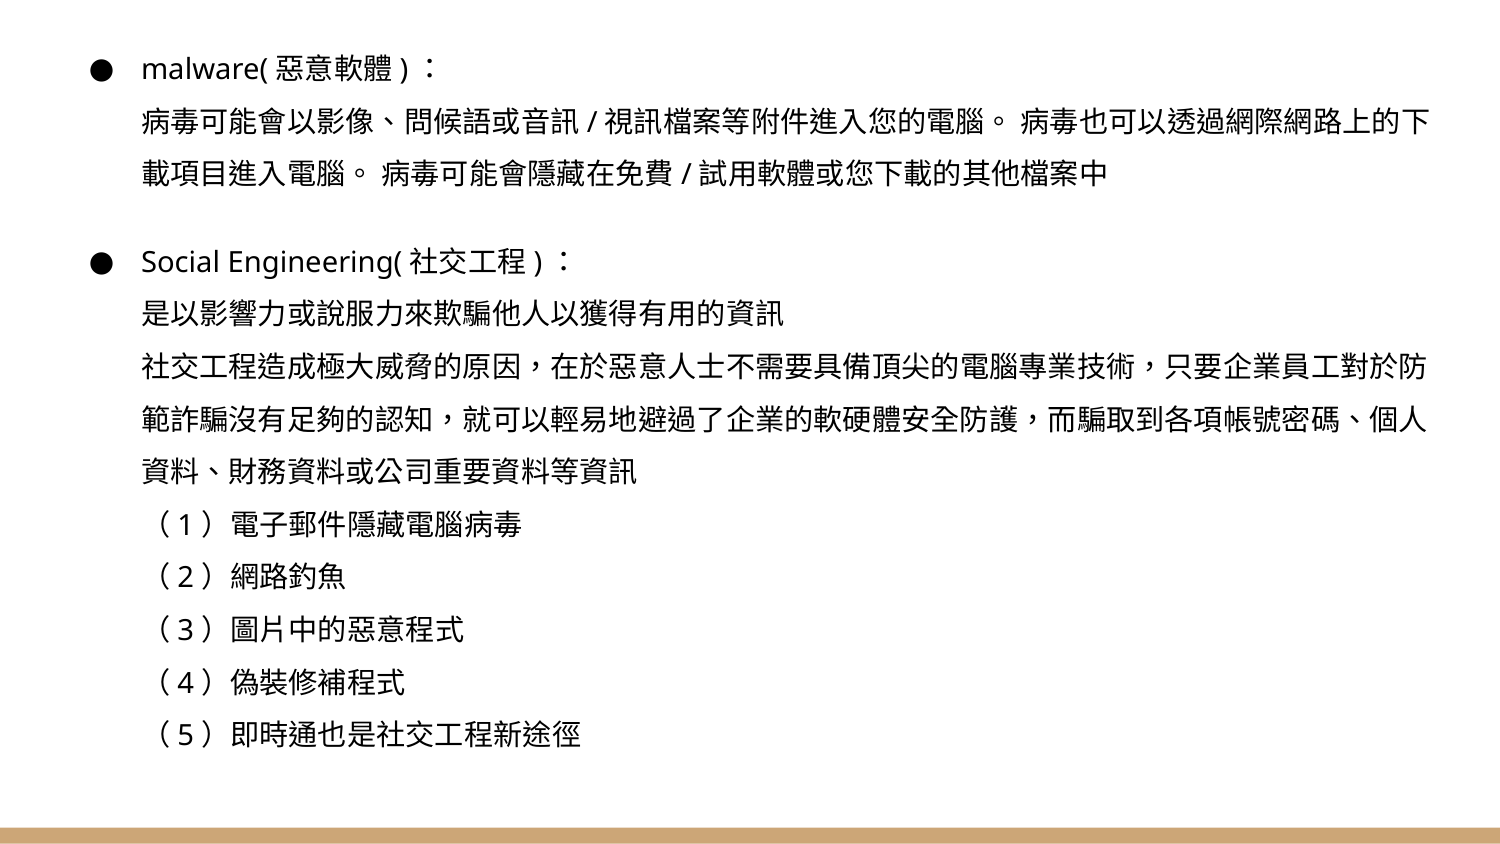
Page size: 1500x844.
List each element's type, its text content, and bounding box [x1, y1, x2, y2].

list malware(惡意軟體)： 病毒可能會以影像、問候語或音訊/視訊檔案等附件進入您的電腦。 病毒也可以透過網際網路上的下載項目進入電腦。 病毒可能會隱藏在免費/試用軟體或您下載的其他檔案中 Social Engineering(社交工程)： 是以影響力或說服力來欺騙他人以獲得有用的資訊 社交工程造成極大威脅的原因，在於惡意人士不需要具備頂尖的電腦專業技術，只要企業員工對於防範詐騙沒有足夠的認知，就可以輕易地避過了企業的軟硬體安全防護，而騙取到各項帳號密碼、個人資料、財務資料或公司重要資料等資訊 （1）電子郵件隱藏電腦病毒 （2）網路釣魚 （3）圖片中的惡意程式 （4）偽裝修補程式 （5）即時通也是社交工程新途徑 [51, 17, 1449, 799]
